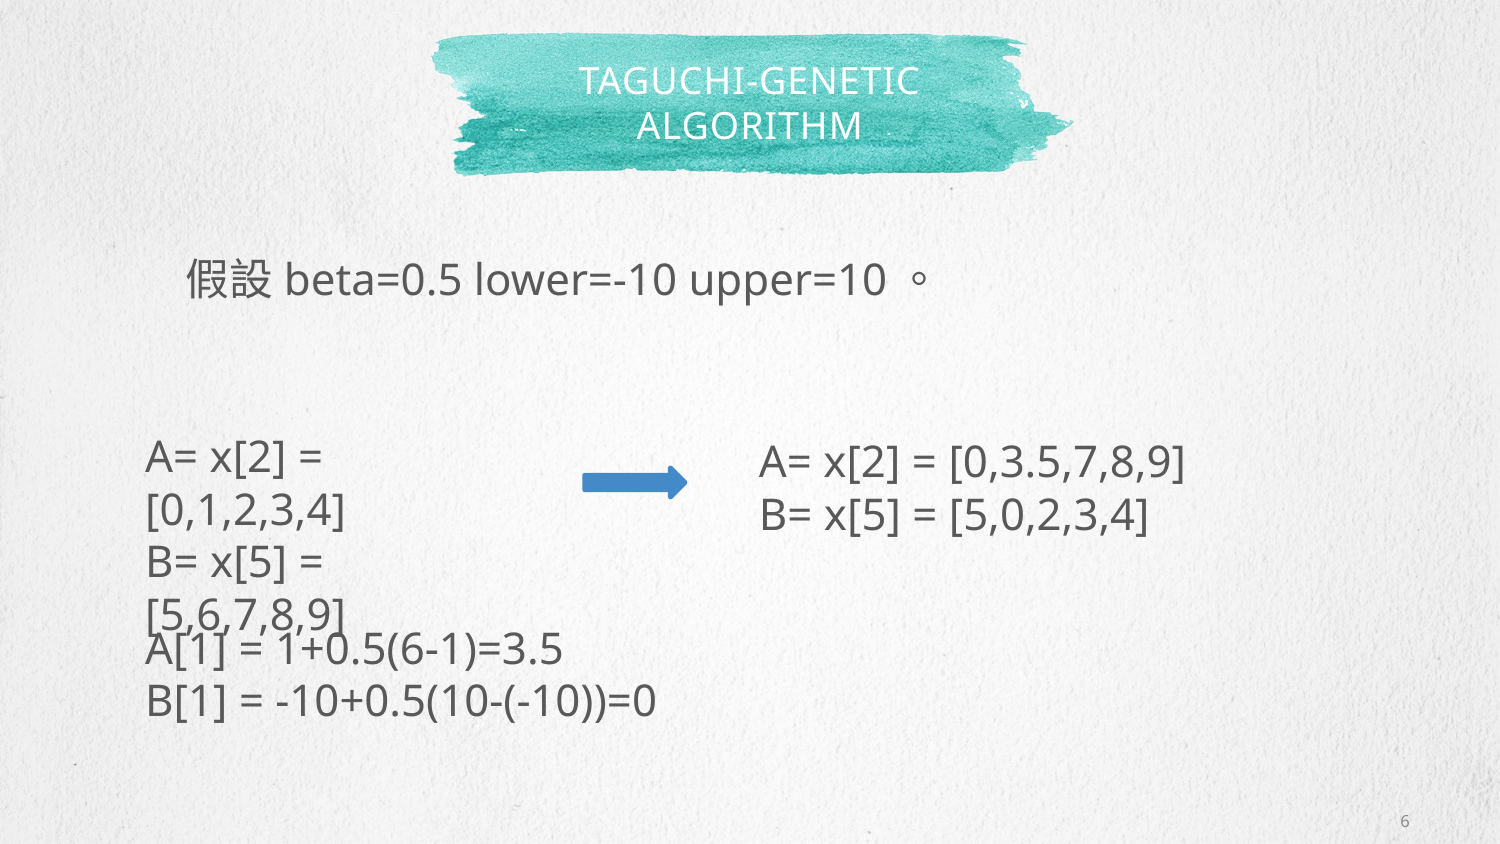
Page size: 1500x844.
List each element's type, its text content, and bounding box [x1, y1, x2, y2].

picture [0, 0, 1500, 844]
text_box [584, 467, 685, 498]
text_box 假設beta=0.5 lower=-10 upper=10。 [171, 244, 1317, 365]
text_box A[1] = 1+0.5(6-1)=3.5 B[1] = -10+0.5(10-(-10))=0 [130, 613, 1277, 733]
title Taguchi-Genetic Algorithm [520, 43, 980, 160]
text_box A= x[2] = [0,3.5,7,8,9] B= x[5] = [5,0,2,3,4] [744, 426, 1270, 547]
slide_number 6 [1074, 799, 1425, 844]
text_box A= x[2] = [0,1,2,3,4] B= x[5] = [5,6,7,8,9] [130, 421, 521, 613]
